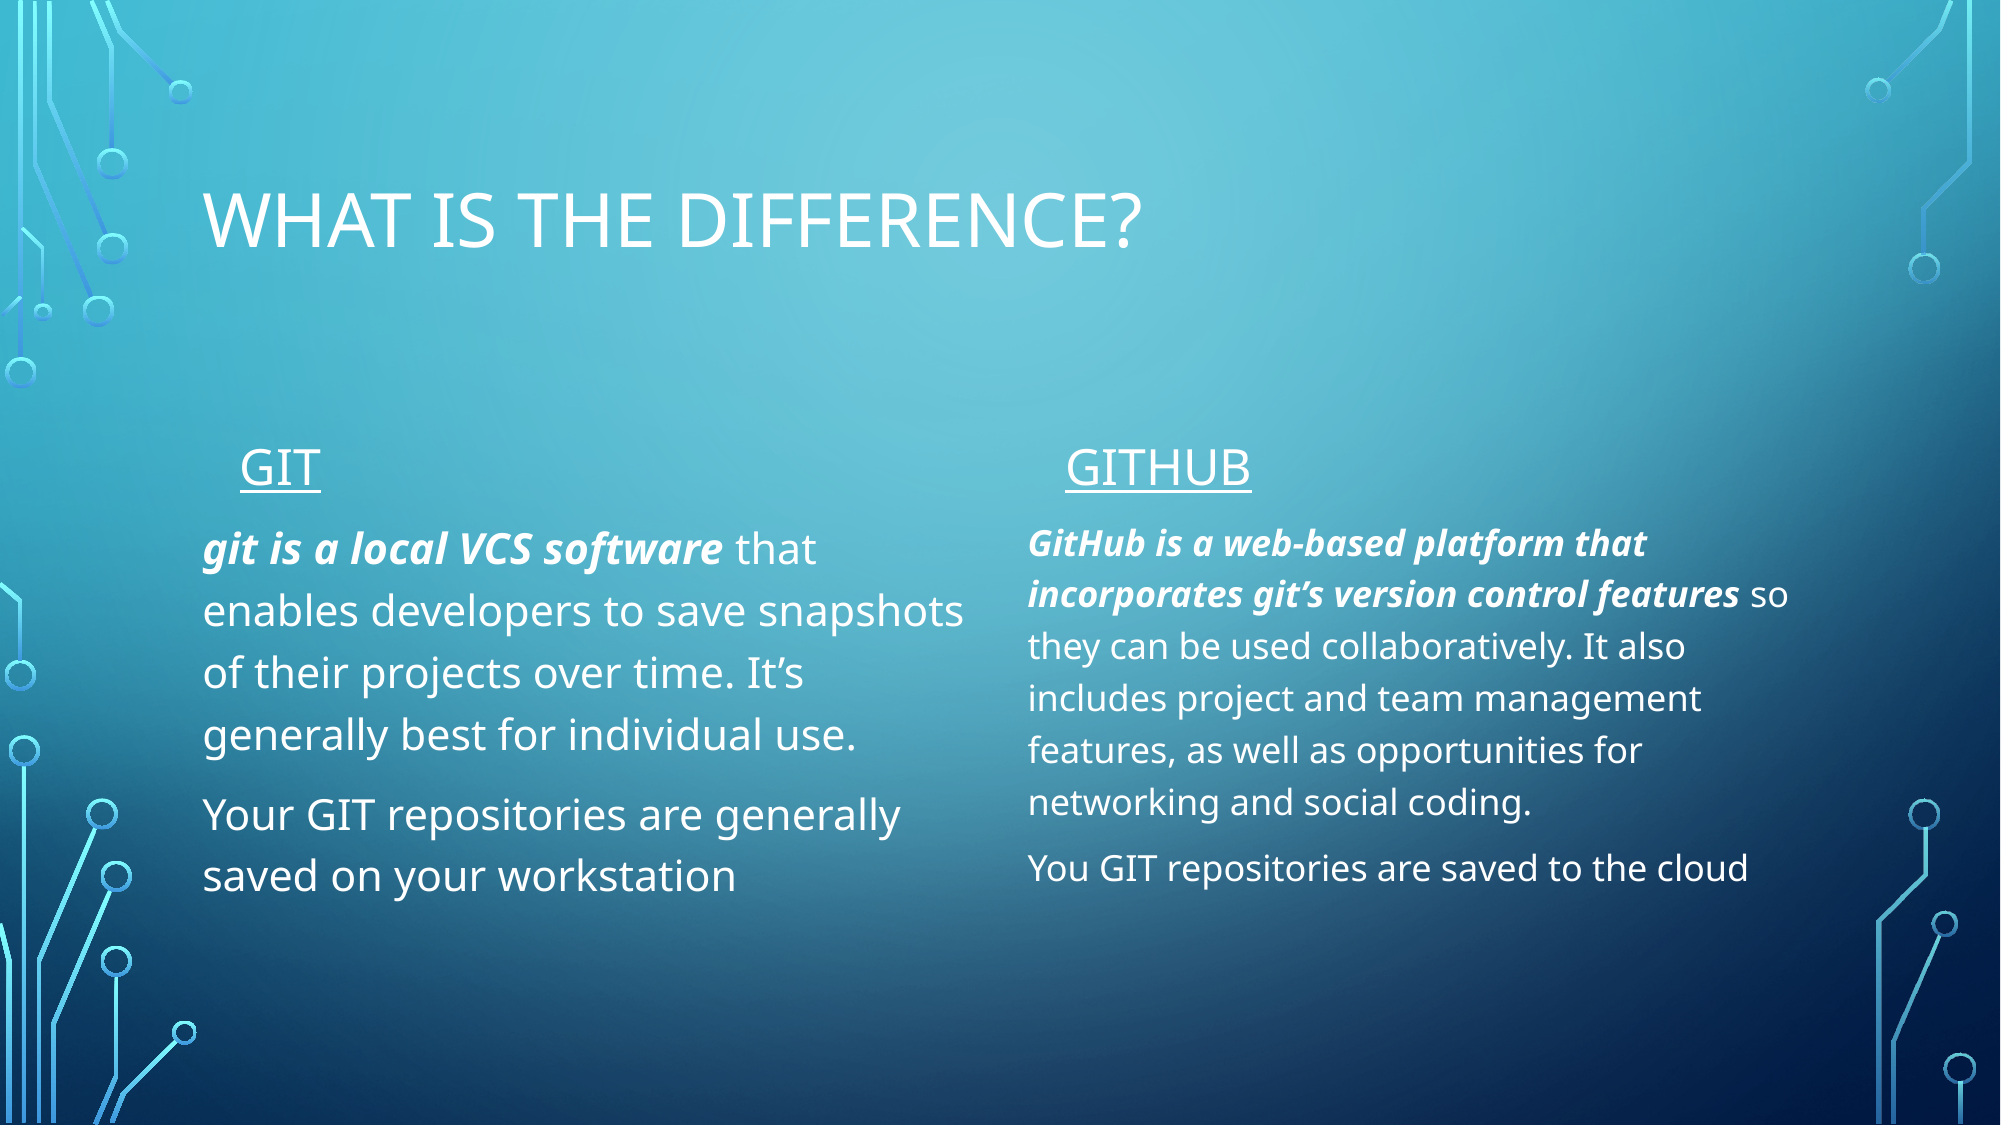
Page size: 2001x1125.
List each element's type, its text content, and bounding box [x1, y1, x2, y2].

list Git [224, 369, 988, 504]
title What is the difference? [187, 101, 1813, 344]
list GitHub is a web-based platform that incorporates git’s version control features so they can be used collaboratively. It also includes project and team management features, as well as opportunities for networking and social coding. You GIT repositories are saved to the cloud [1012, 504, 1813, 950]
list github [1050, 369, 1813, 504]
list git is a local VCS software that enables developers to save snapshots of their projects over time. It’s generally best for individual use. Your GIT repositories are generally saved on your workstation [187, 504, 988, 950]
